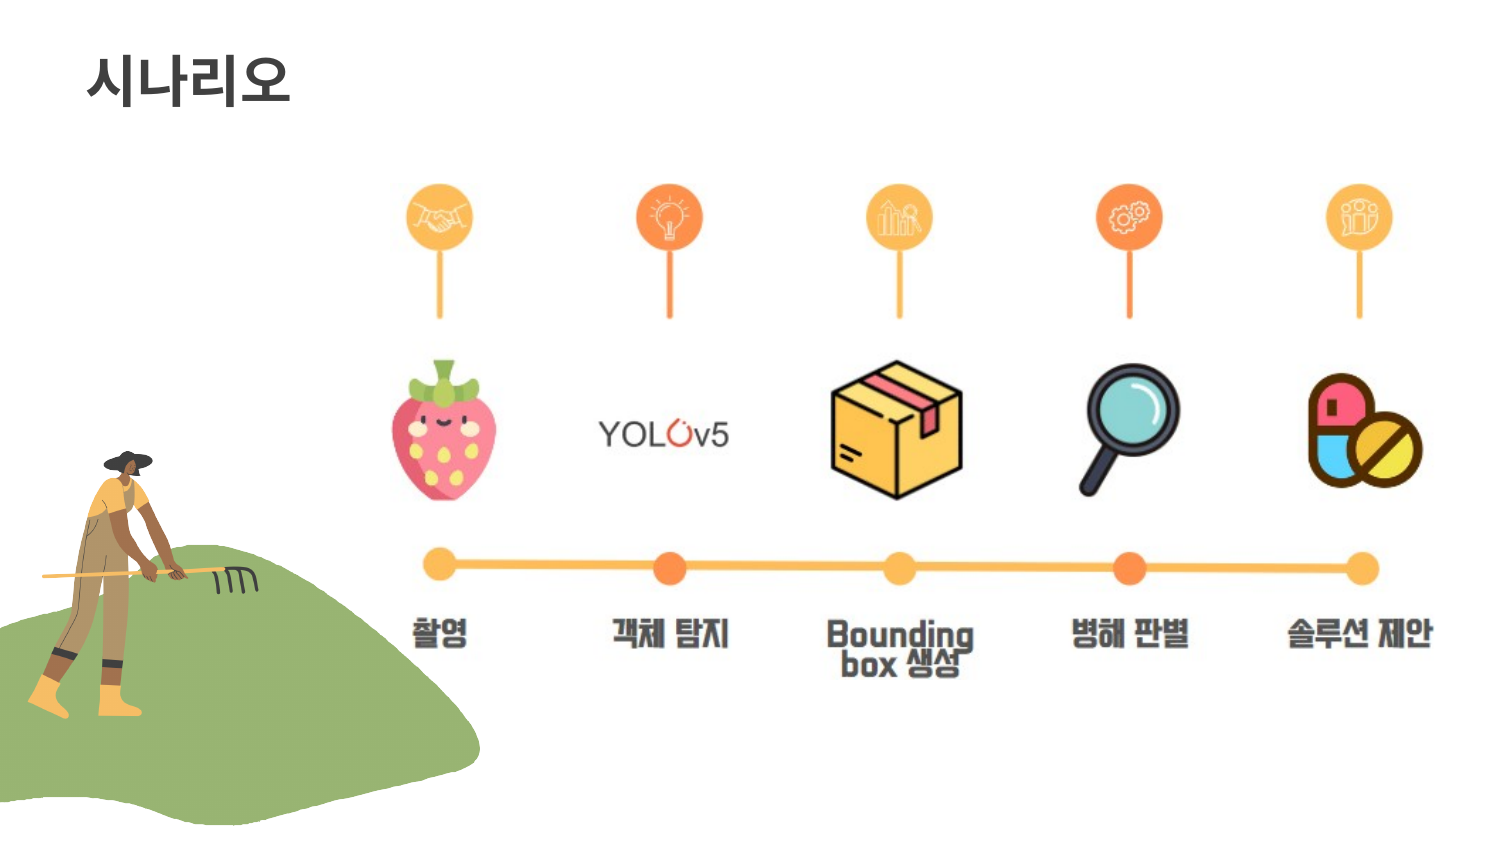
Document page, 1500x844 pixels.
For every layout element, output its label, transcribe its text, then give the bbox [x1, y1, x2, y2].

title 시나리오 [83, 45, 388, 182]
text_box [0, 183, 1435, 827]
